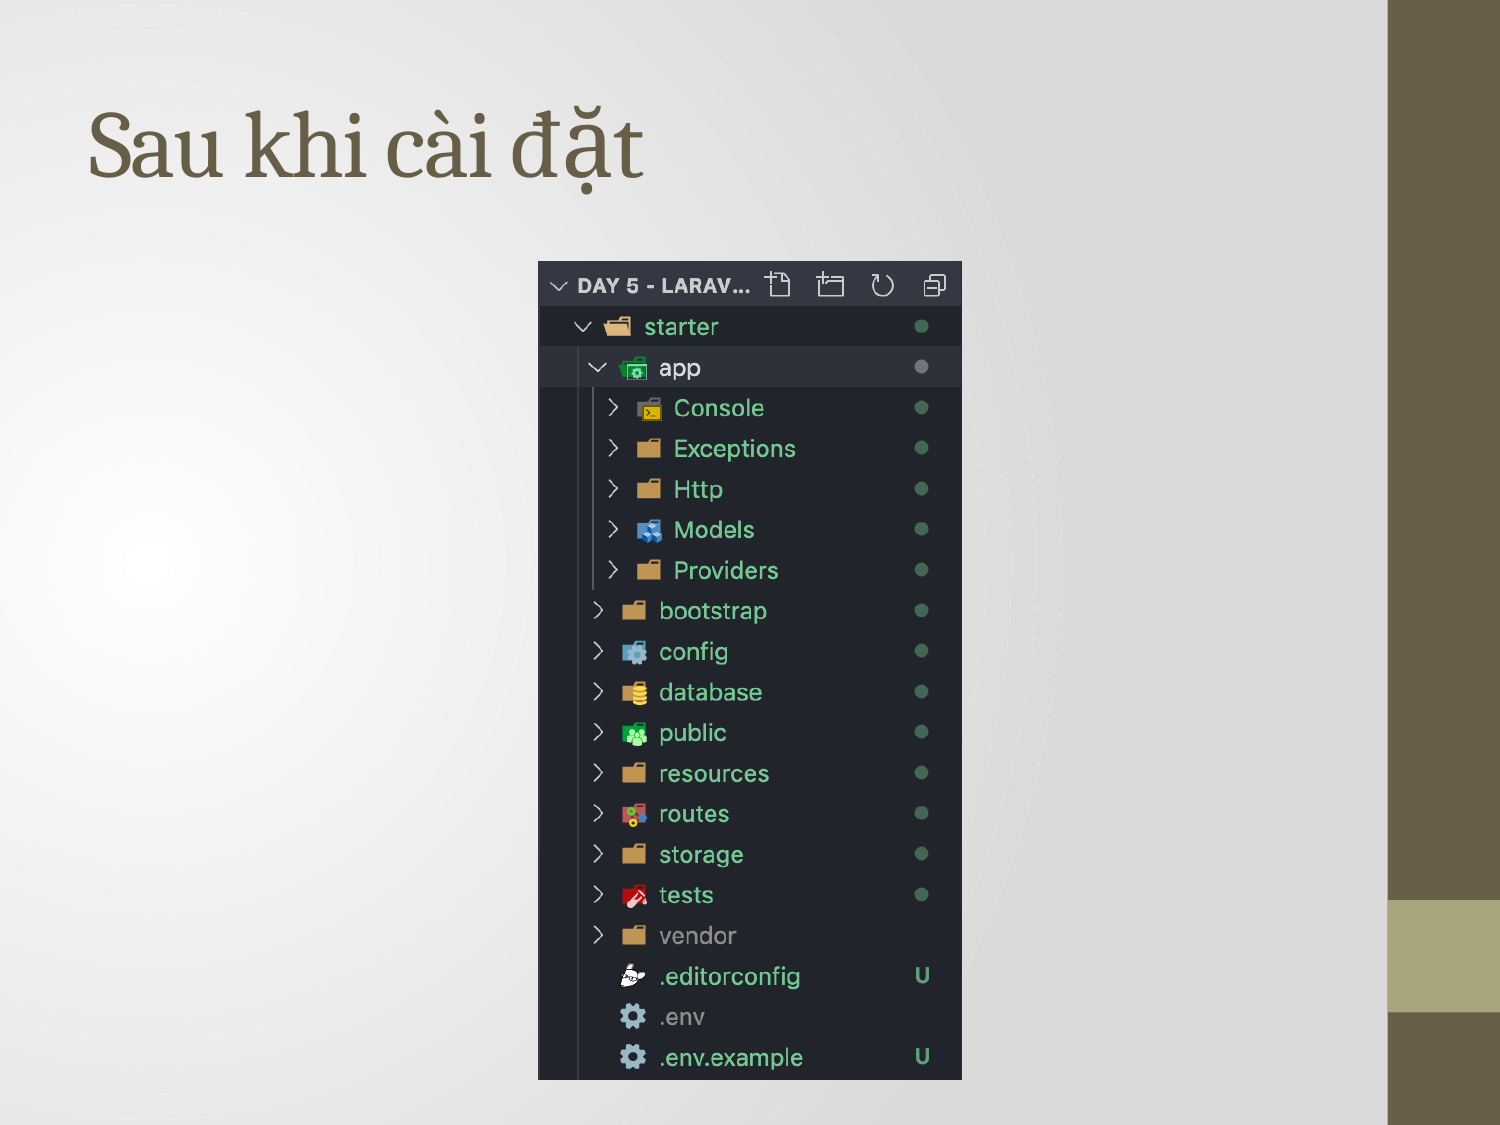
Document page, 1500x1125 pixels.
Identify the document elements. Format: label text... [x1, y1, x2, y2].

text_box Sau khi cài đặt [74, 45, 1325, 233]
picture [538, 260, 962, 1081]
